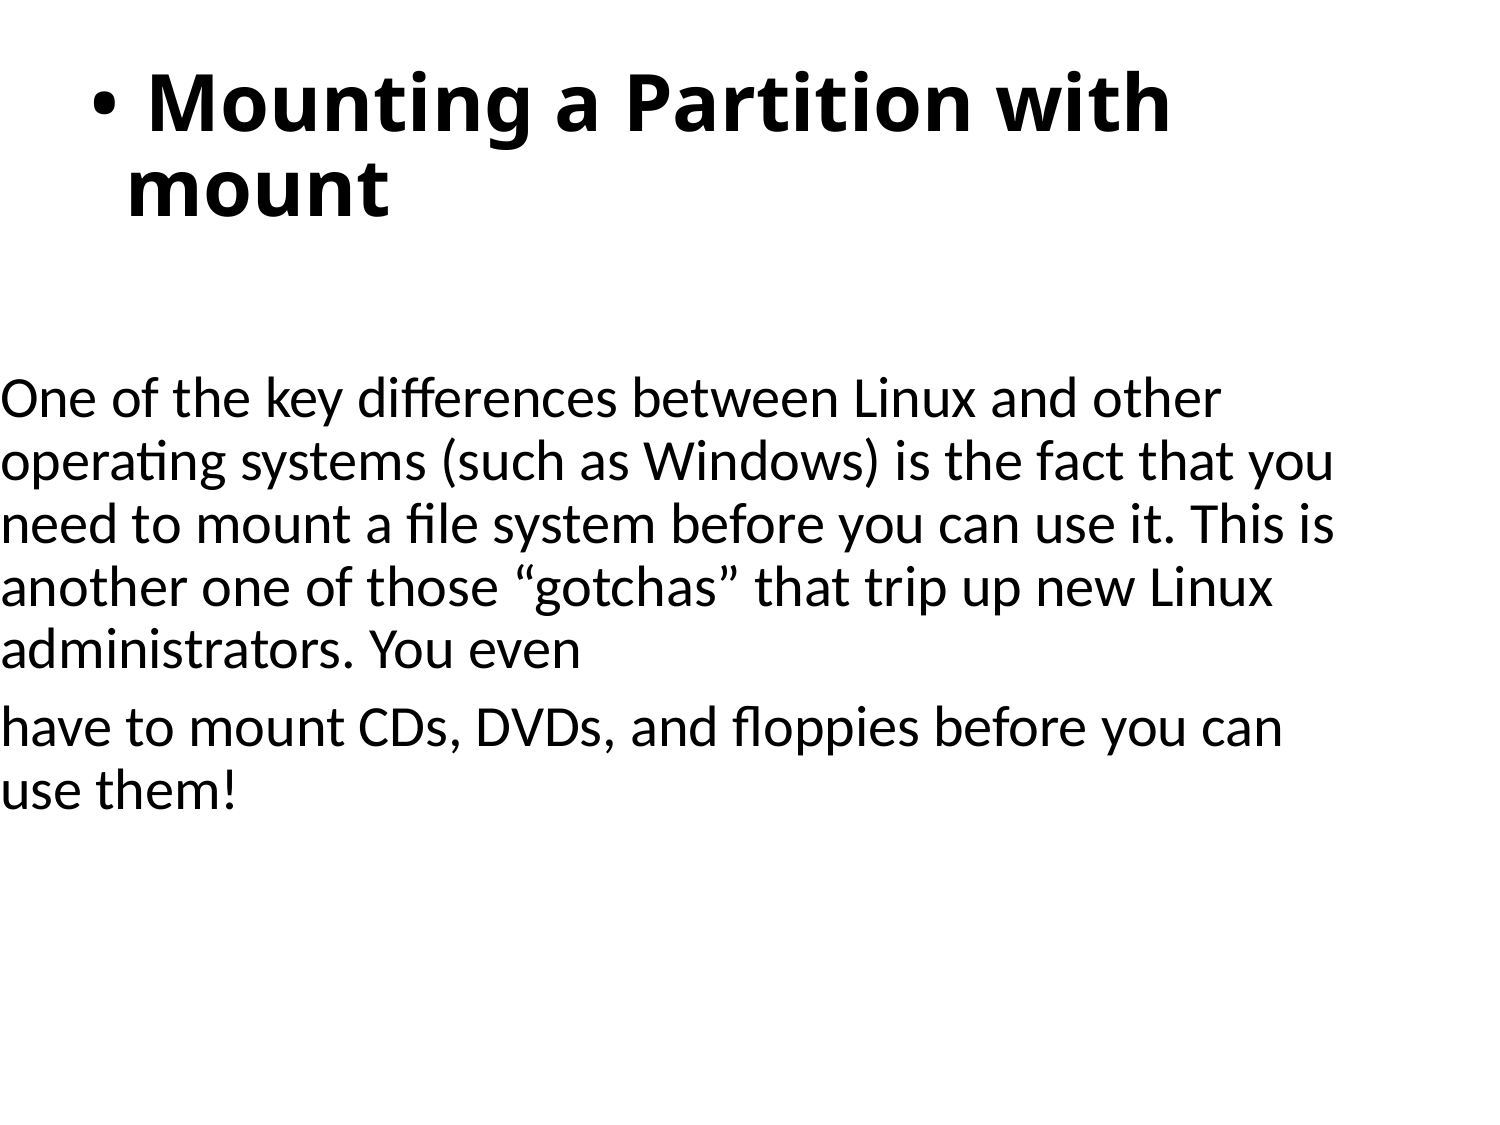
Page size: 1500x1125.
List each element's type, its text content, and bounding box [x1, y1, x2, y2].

subtitle One of the key differences between Linux and other operating systems (such as Windows) is the fact that you need to mount a file system before you can use it. This is another one of those “gotchas” that trip up new Linux administrators. You even have to mount CDs, DVDs, and floppies before you can use them! [0, 269, 1349, 997]
title Mounting a Partition with mount [75, 45, 1424, 347]
